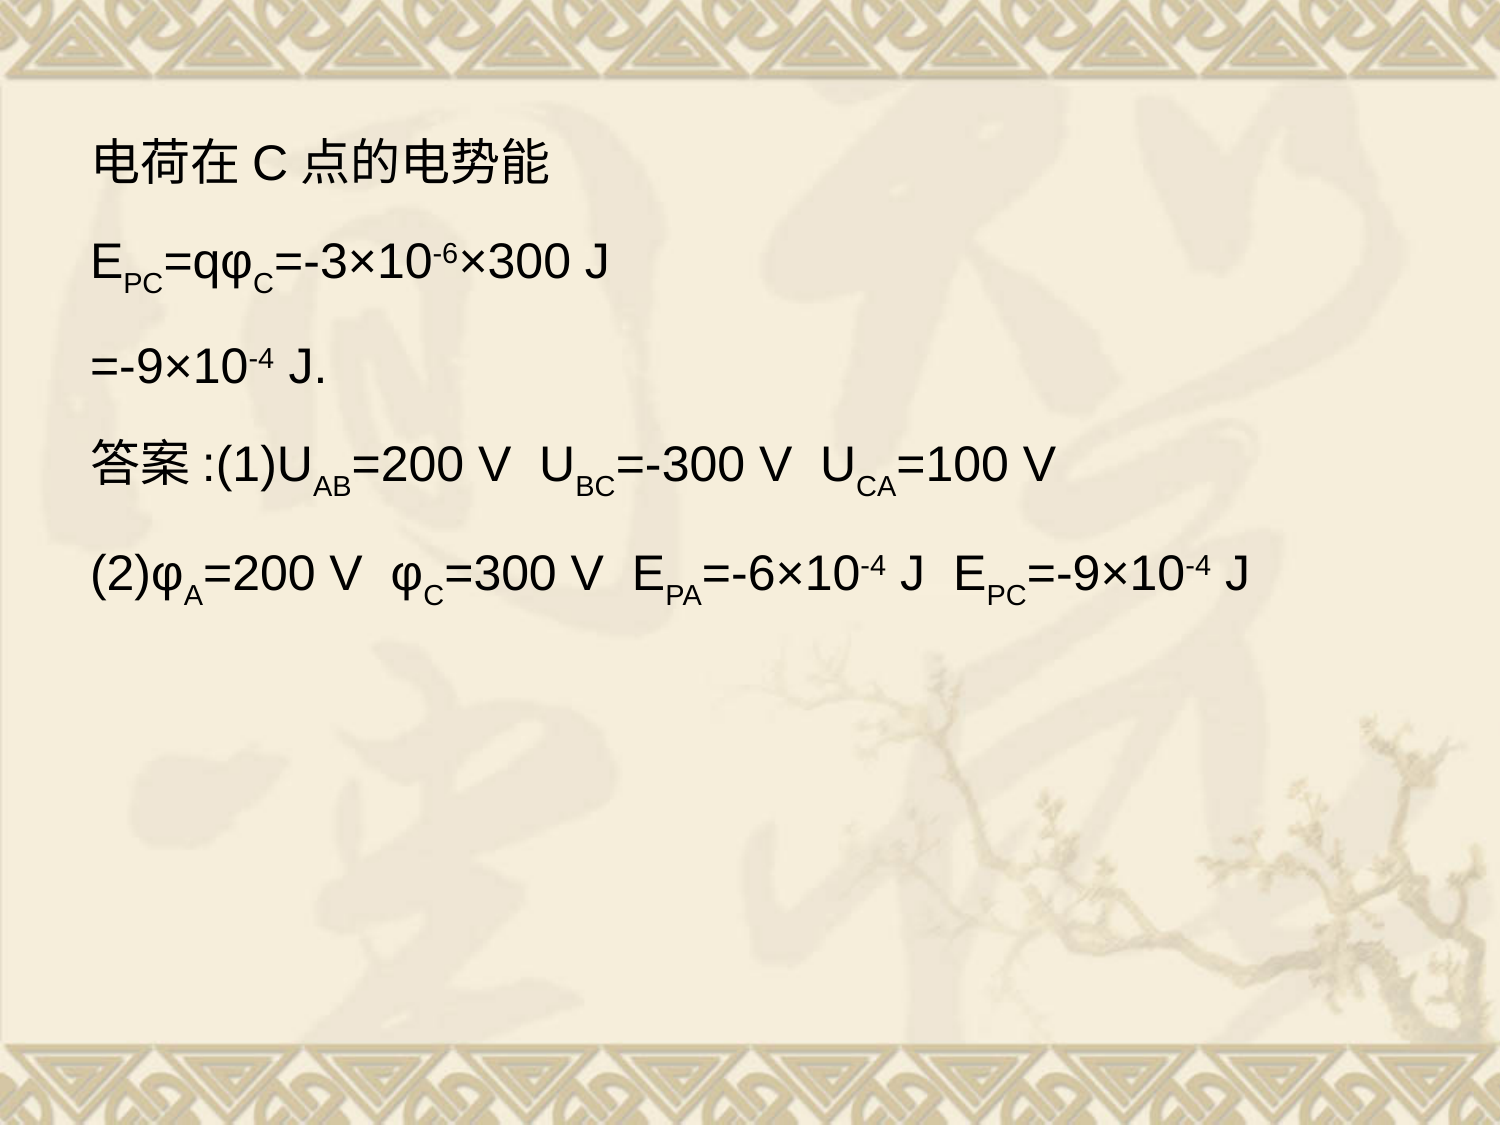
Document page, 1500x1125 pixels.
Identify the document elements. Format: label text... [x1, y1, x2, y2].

list 电荷在C点的电势能 EPC=qφC=-3×10-6×300 J =-9×10-4 J. 答案:(1)UAB=200 V UBC=-300 V UCA=100 V (2)φA=200 V φC=300 V EPA=-6×10-4 J EPC=-9×10-4 J [75, 98, 1425, 1052]
picture [0, 0, 1500, 1125]
